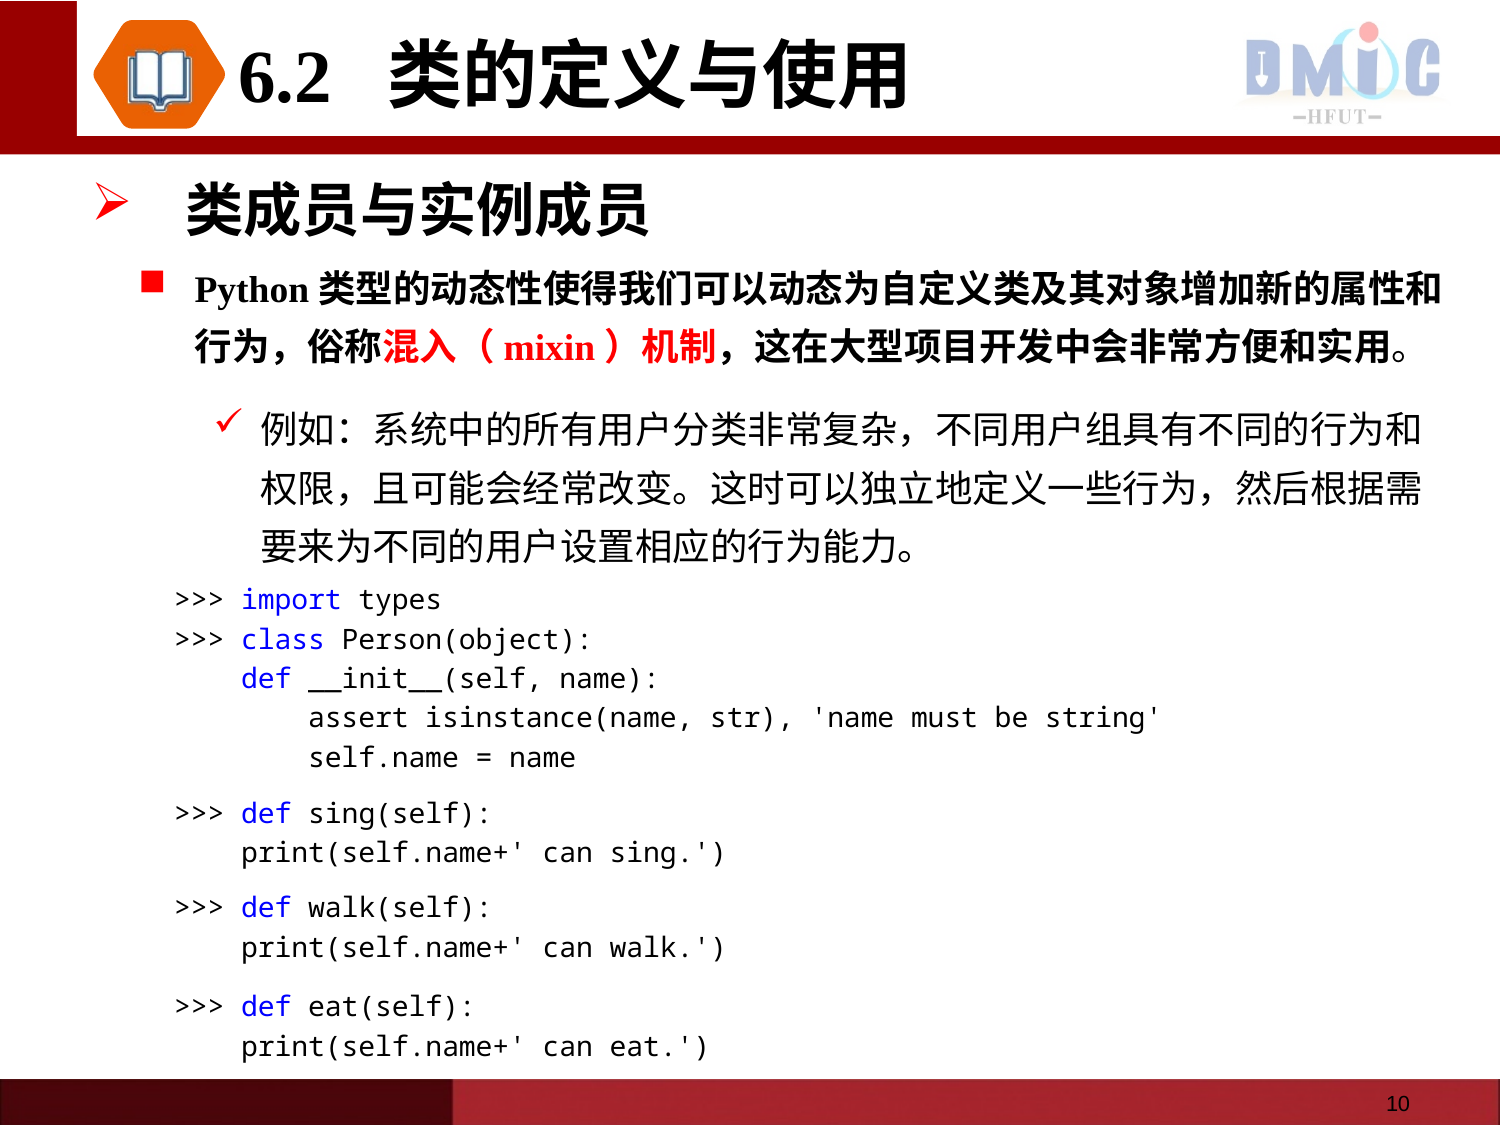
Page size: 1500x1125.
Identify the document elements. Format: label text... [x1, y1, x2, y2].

list Python类型的动态性使得我们可以动态为自定义类及其对象增加新的属性和行为，俗称混入（mixin）机制，这在大型项目开发中会非常方便和实用。 例如：系统中的所有用户分类非常复杂，不同用户组具有不同的行为和权限，且可能会经常改变。这时可以独立地定义一些行为，然后根据需要来为不同的用户设置相应的行为能力。 [123, 272, 1474, 1012]
text_box >>> import types >>> class Person(object): def __init__(self, name): assert isinstance(name, str), 'name must be string' self.name = name >>> def sing(self): print(self.name+' can sing.') >>> def walk(self): print(self.name+' can walk.') >>> def eat(self): print(self.name+' can eat.') [159, 574, 1500, 1125]
title 类成员与实例成员 [76, 123, 1500, 272]
picture [0, 1079, 159, 1125]
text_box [64, 19, 1087, 129]
